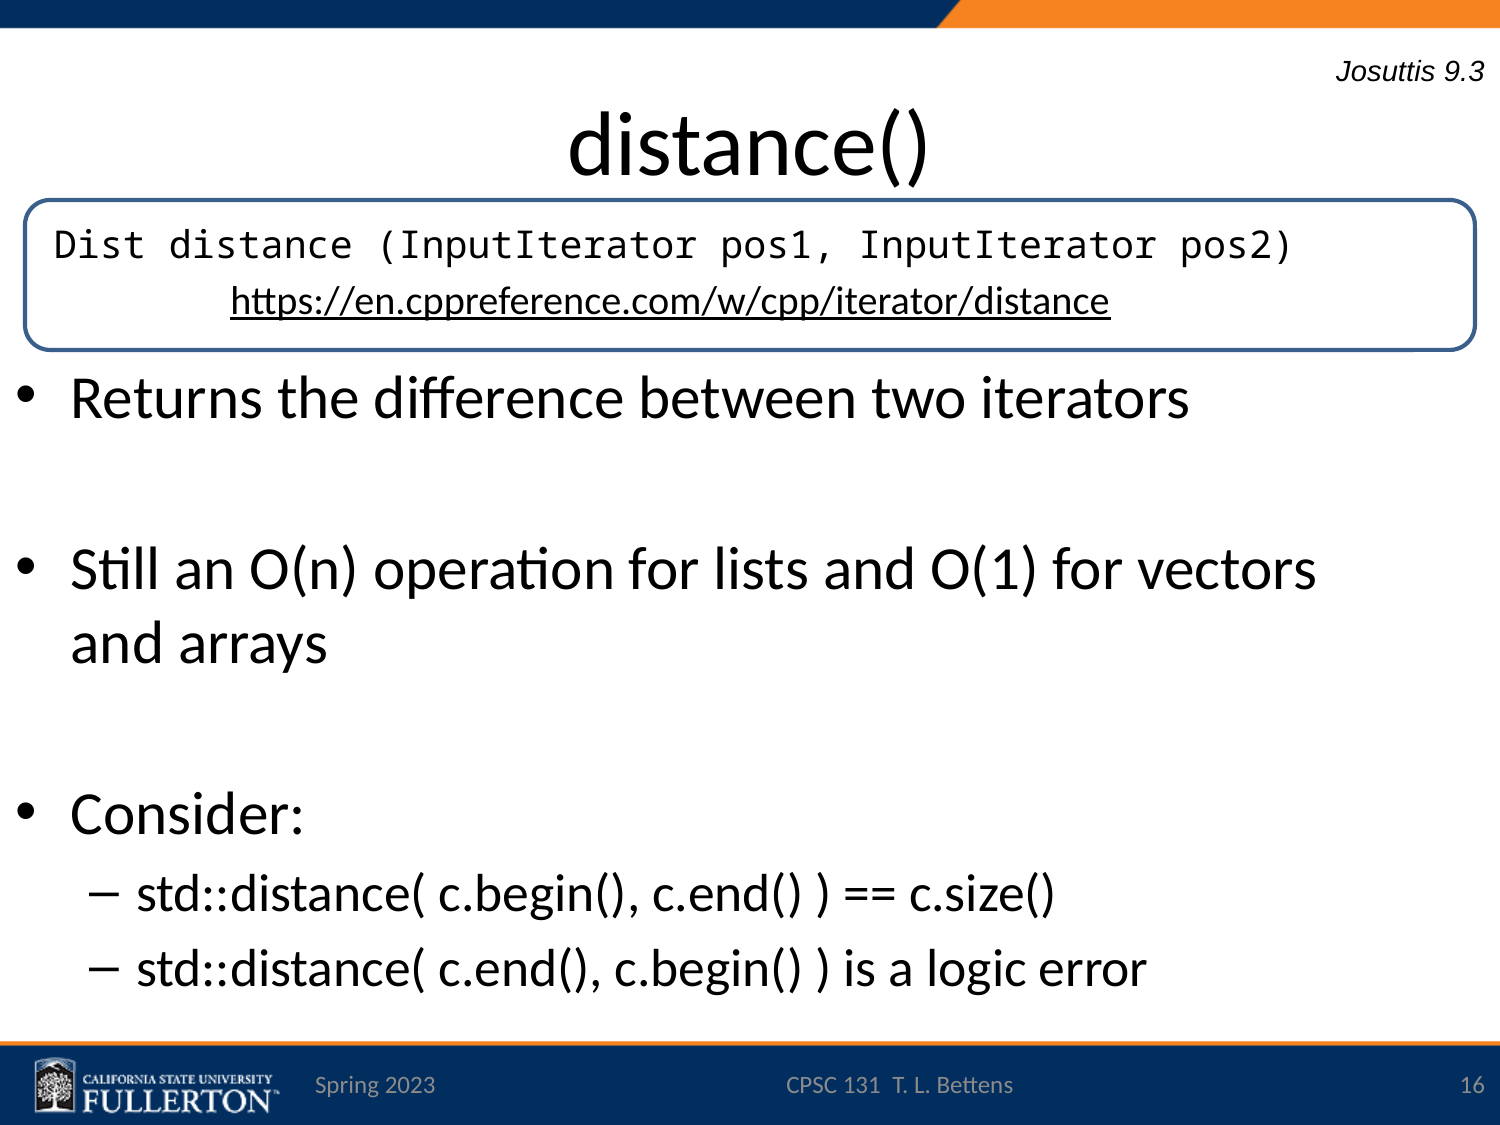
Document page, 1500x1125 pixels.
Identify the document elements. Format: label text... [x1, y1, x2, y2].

picture [0, 0, 1500, 212]
slide_number Spring 2023 [300, 1042, 650, 1125]
picture [0, 95, 1500, 1125]
list Dist distance (InputIterator pos1, InputIterator pos2) https://en.cppreference.com/w/cpp/iterator/distance Returns the difference between two iterators Still an O(n) operation for lists and O(1) for vectors and arrays Consider: std::distance( c.begin(), c.end() ) == c.size() std::distance( c.end(), c.begin() ) is a logic error [0, 212, 1350, 1005]
footer CPSC 131 T. L. Bettens [662, 1042, 1138, 1125]
title distance() [75, 45, 1425, 197]
text_box [22, 197, 1478, 353]
text_box Josuttis 9.3 [1321, 45, 1500, 95]
slide_number 16 [1149, 1042, 1500, 1125]
